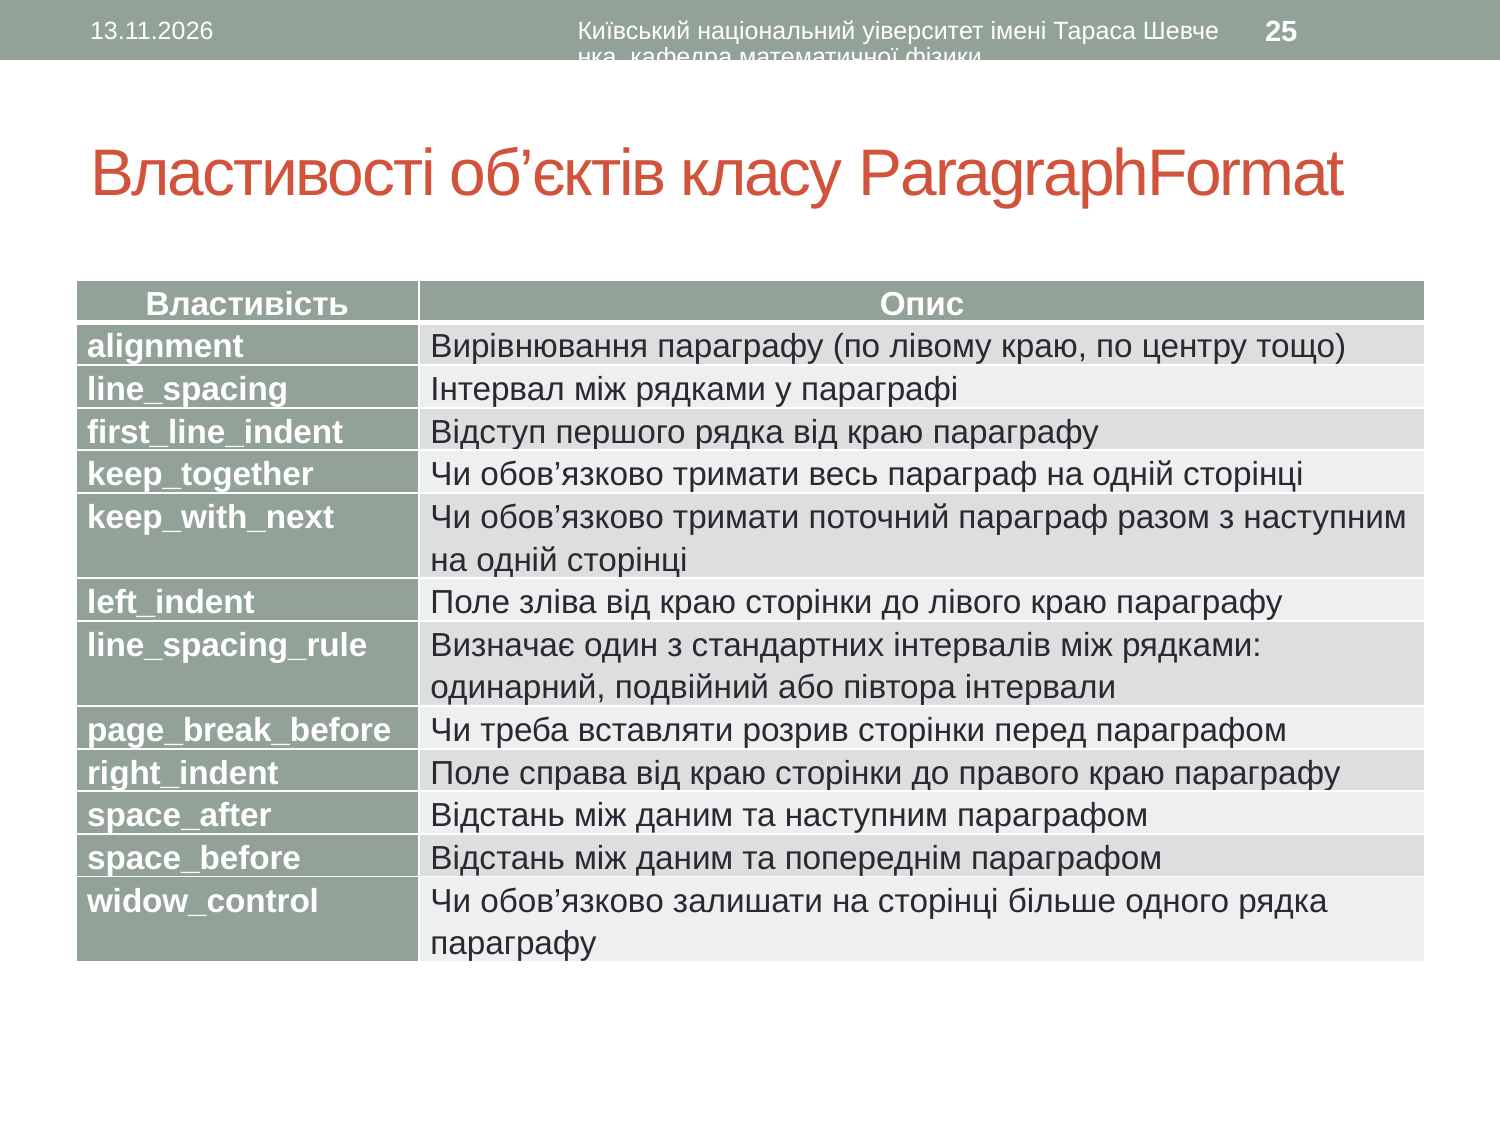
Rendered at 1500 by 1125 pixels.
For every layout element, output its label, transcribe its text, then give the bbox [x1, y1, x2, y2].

table_cell Вирівнювання параграфу (по лівому краю, по центру тощо) [420, 325, 1424, 364]
table_cell right_indent [77, 750, 418, 790]
table_cell alignment [77, 325, 418, 364]
table_cell line_spacing_rule [77, 622, 418, 705]
slide_number 25 [1250, 3, 1425, 57]
table_cell line_spacing [77, 366, 418, 407]
table_header Опис [420, 281, 1424, 320]
table_cell keep_with_next [77, 494, 418, 577]
table_cell Інтервал між рядками у параграфі [420, 366, 1424, 407]
table_cell Чи треба вставляти розрив сторінки перед параграфом [420, 707, 1424, 748]
table_cell Визначає один з стандартних інтервалів між рядками: одинарний, подвійний або півтора інтервали [420, 622, 1424, 705]
footer Київський національний уіверситет імені Тараса Шевченка, кафедра математичної фізики [562, 3, 1238, 57]
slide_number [75, 3, 550, 57]
table_cell page_break_before [77, 707, 418, 748]
table_cell Відступ першого рядка від краю параграфу [420, 409, 1424, 449]
table_cell left_indent [77, 579, 418, 620]
table_cell Відстань між даним та наступним параграфом [420, 792, 1424, 833]
title Властивості об’єктів класу ParagraphFormat [75, 87, 1425, 250]
table_cell space_before [77, 835, 418, 876]
table_cell space_after [77, 792, 418, 833]
table_cell Чи обов’язково тримати поточний параграф разом з наступним на одній сторінці [420, 494, 1424, 577]
table_cell keep_together [77, 451, 418, 492]
table_cell Відстань між даним та попереднім параграфом [420, 835, 1424, 876]
table_cell Поле справа від краю сторінки до правого краю параграфу [420, 750, 1424, 790]
table_cell Чи обов’язково залишати на сторінці більше одного рядка параграфу [420, 877, 1424, 961]
table_header Властивість [77, 281, 418, 320]
table_cell widow_control [77, 877, 418, 961]
table_cell Поле зліва від краю сторінки до лівого краю параграфу [420, 579, 1424, 620]
table_cell first_line_indent [77, 409, 418, 449]
table_cell Чи обов’язково тримати весь параграф на одній сторінці [420, 451, 1424, 492]
